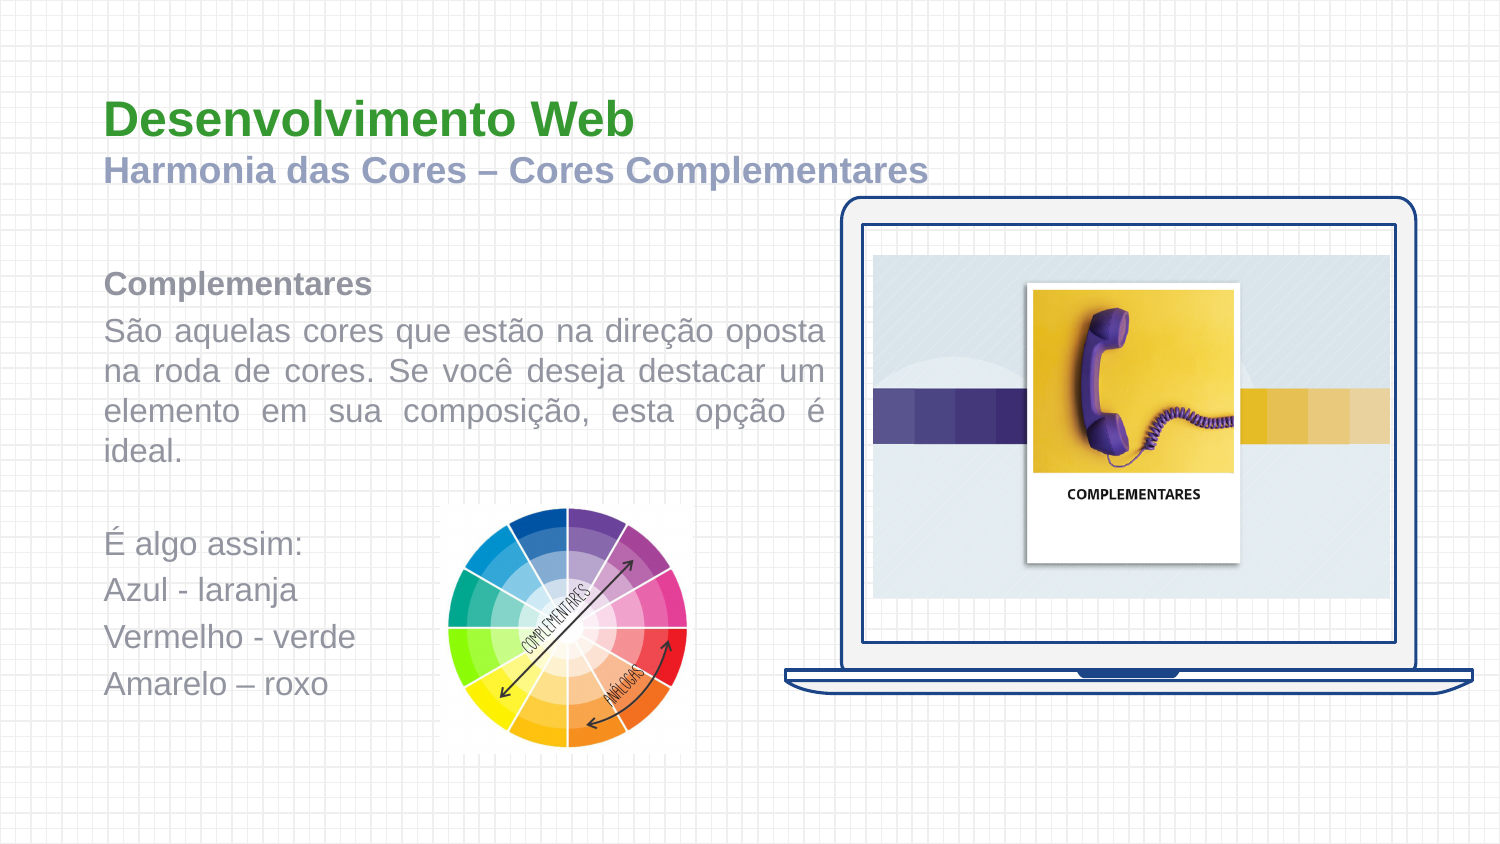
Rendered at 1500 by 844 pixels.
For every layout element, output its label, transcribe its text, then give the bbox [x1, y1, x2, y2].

text_box Desenvolvimento Web Harmonia das Cores – Cores Complementares [88, 79, 1248, 234]
text_box Complementares São aquelas cores que estão na direção oposta na roda de cores. Se você deseja destacar um elemento em sua composição, esta opção é ideal. É algo assim: Azul - laranja Vermelho - verde Amarelo – roxo [88, 254, 842, 800]
picture [873, 254, 1390, 599]
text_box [785, 197, 1473, 694]
picture [440, 504, 693, 754]
